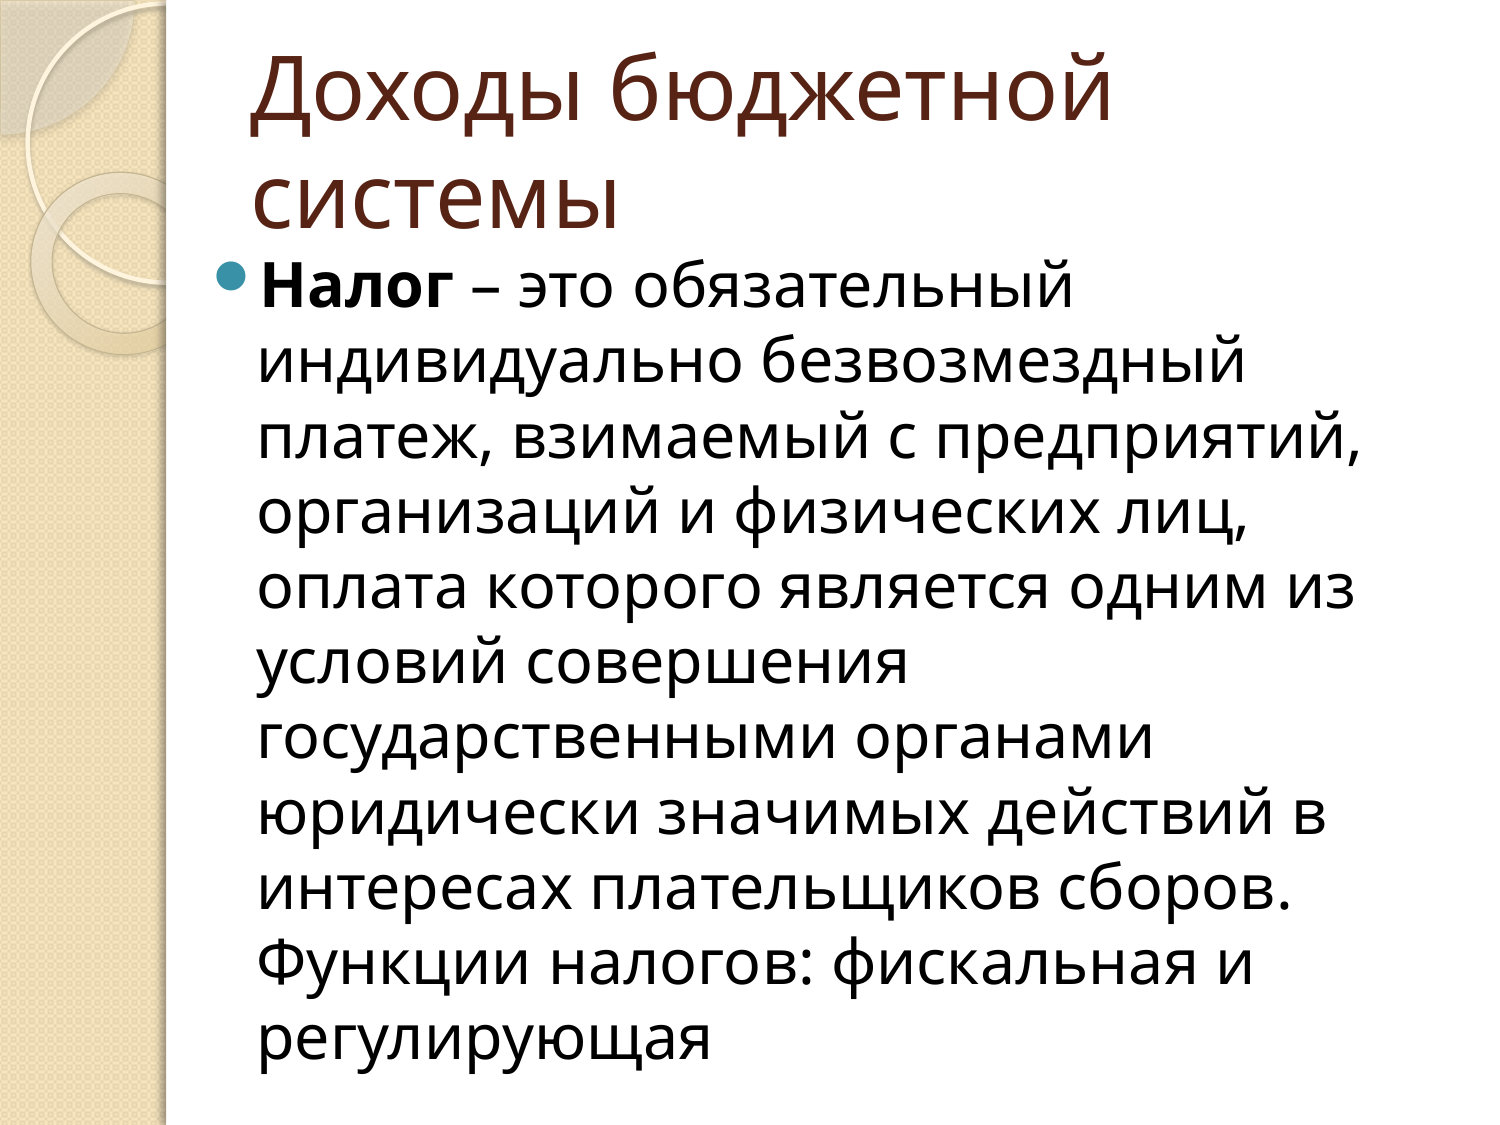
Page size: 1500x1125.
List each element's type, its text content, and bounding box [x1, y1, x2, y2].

list Налог – это обязательный индивидуально безвозмездный платеж, взимаемый с предприятий, организаций и физических лиц, оплата которого является одним из условий совершения государственными органами юридически значимых действий в интересах плательщиков сборов. Функции налогов: фискальная и регулирующая [184, 237, 1466, 1082]
title Доходы бюджетной системы [235, 45, 1466, 233]
